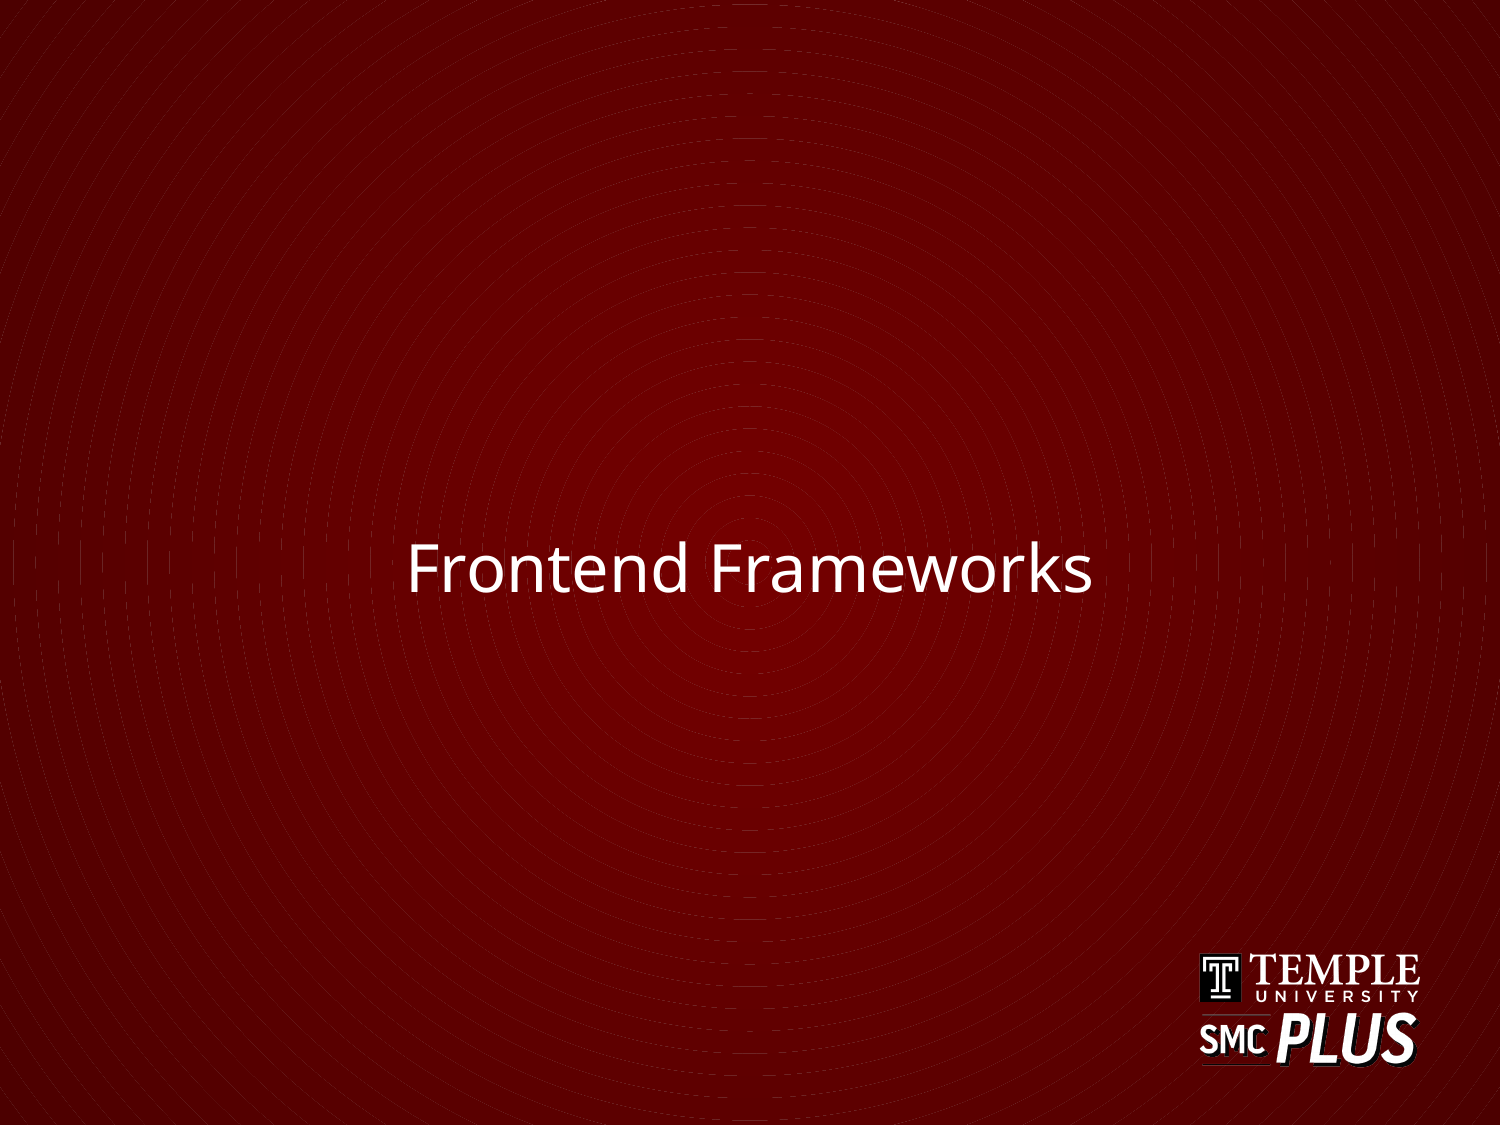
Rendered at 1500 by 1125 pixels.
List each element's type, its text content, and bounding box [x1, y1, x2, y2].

picture [1161, 936, 1472, 1093]
title Frontend Frameworks [112, 445, 1388, 687]
